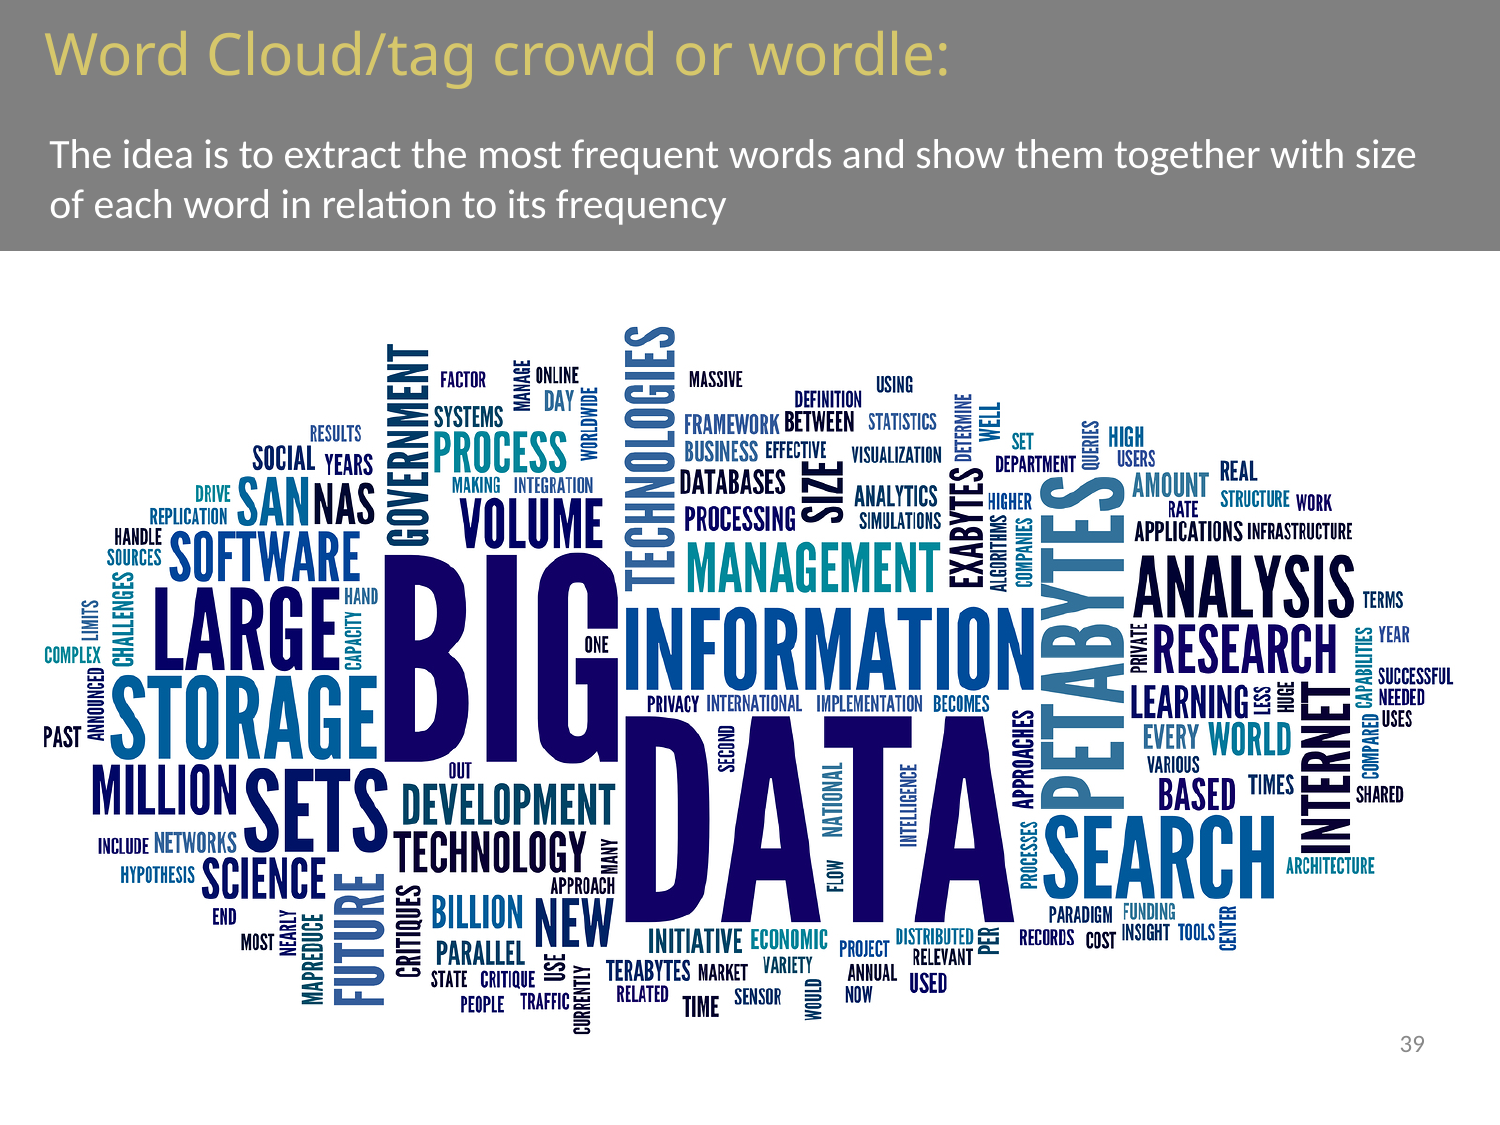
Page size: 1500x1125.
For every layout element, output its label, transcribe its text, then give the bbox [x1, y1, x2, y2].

text_box The idea is to extract the most frequent words and show them together with size of each word in relation to its frequency [41, 119, 1459, 235]
picture [0, 250, 1500, 1125]
text_box Word Cloud/tag crowd or wordle: [37, 9, 1478, 95]
